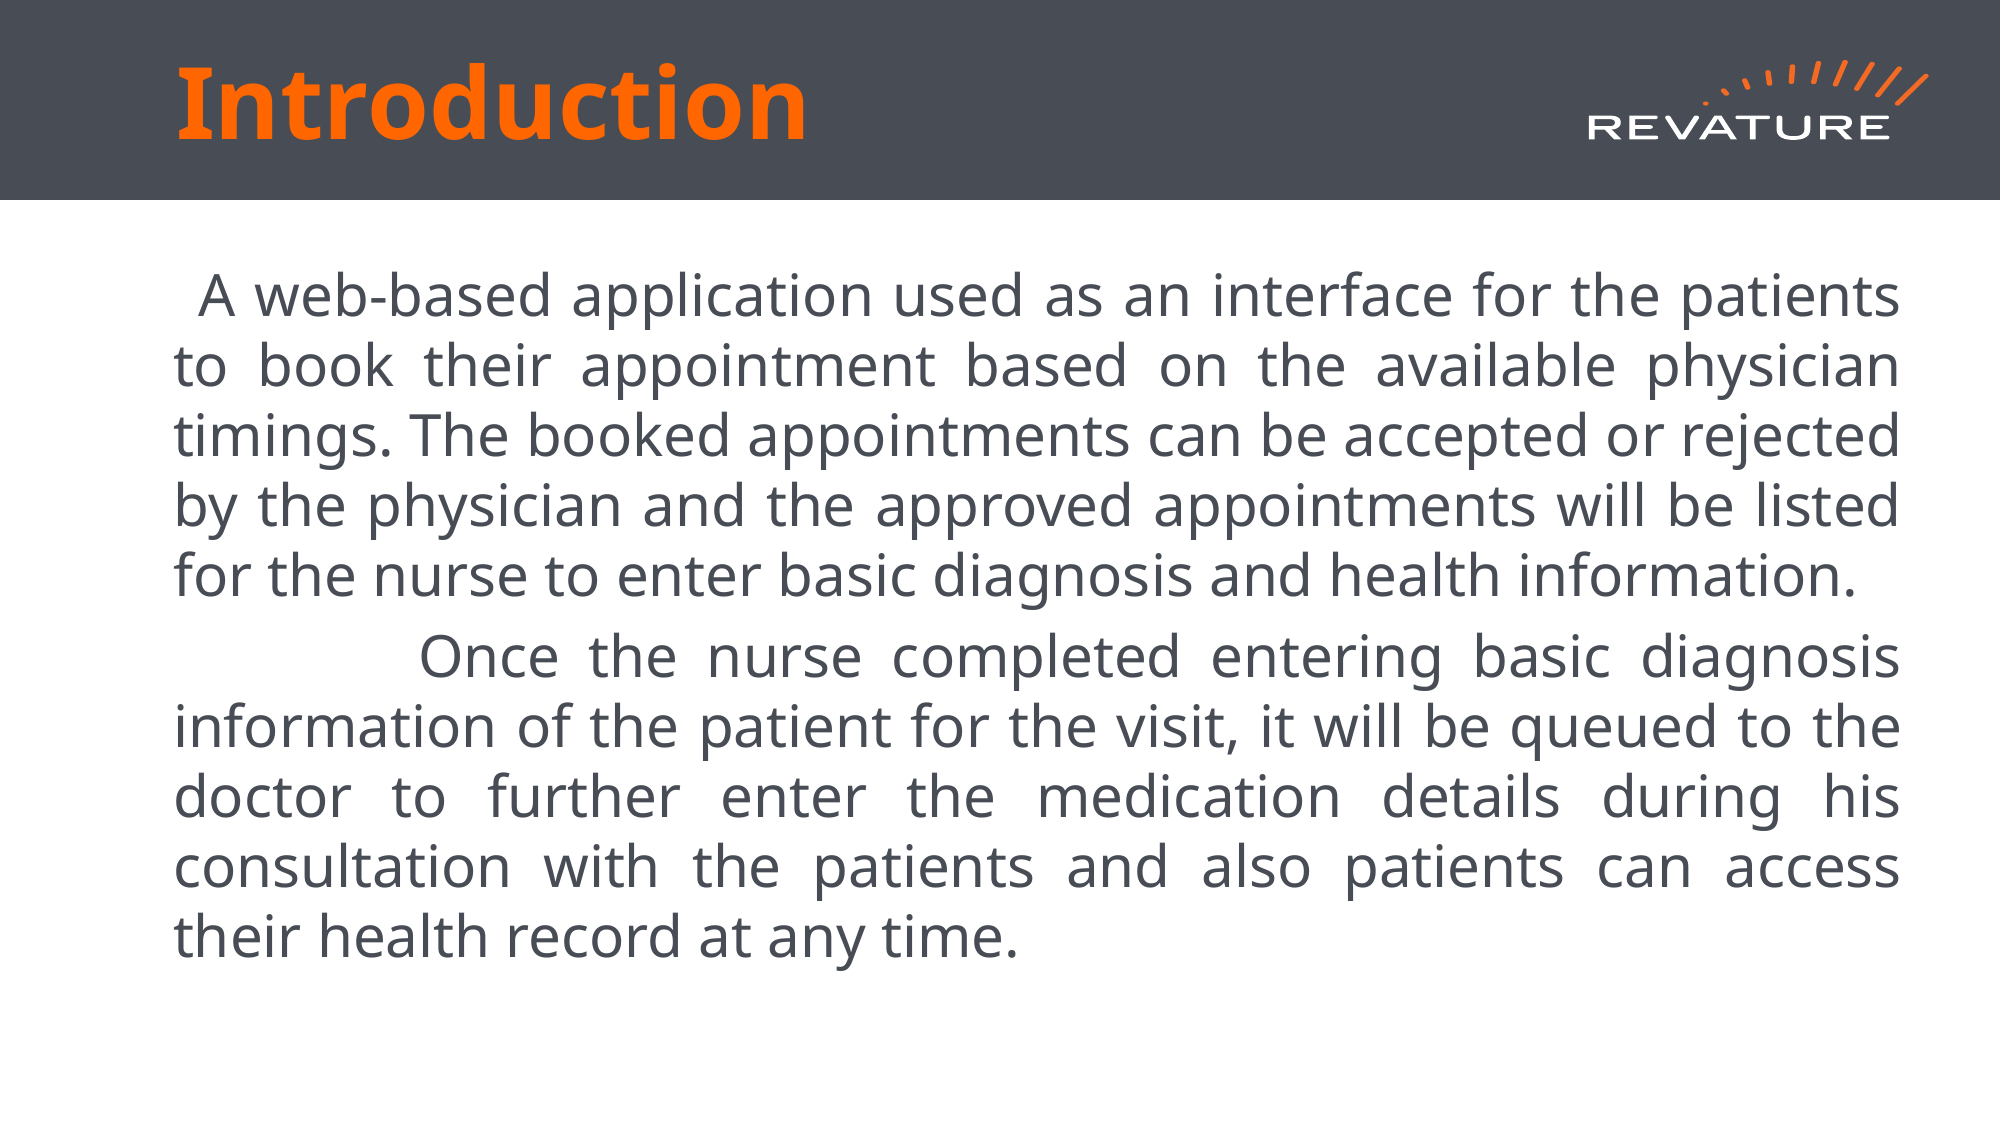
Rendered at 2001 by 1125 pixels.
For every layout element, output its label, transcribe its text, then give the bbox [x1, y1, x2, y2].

title Introduction [83, 0, 1445, 200]
list A web-based application used as an interface for the patients to book their appointment based on the available physician timings. The booked appointments can be accepted or rejected by the physician and the approved appointments will be listed for the nurse to enter basic diagnosis and health information. Once the nurse completed entering basic diagnosis information of the patient for the visit, it will be queued to the doctor to further enter the medication details during his consultation with the patients and also patients can access their health record at any time. [83, 243, 1917, 986]
